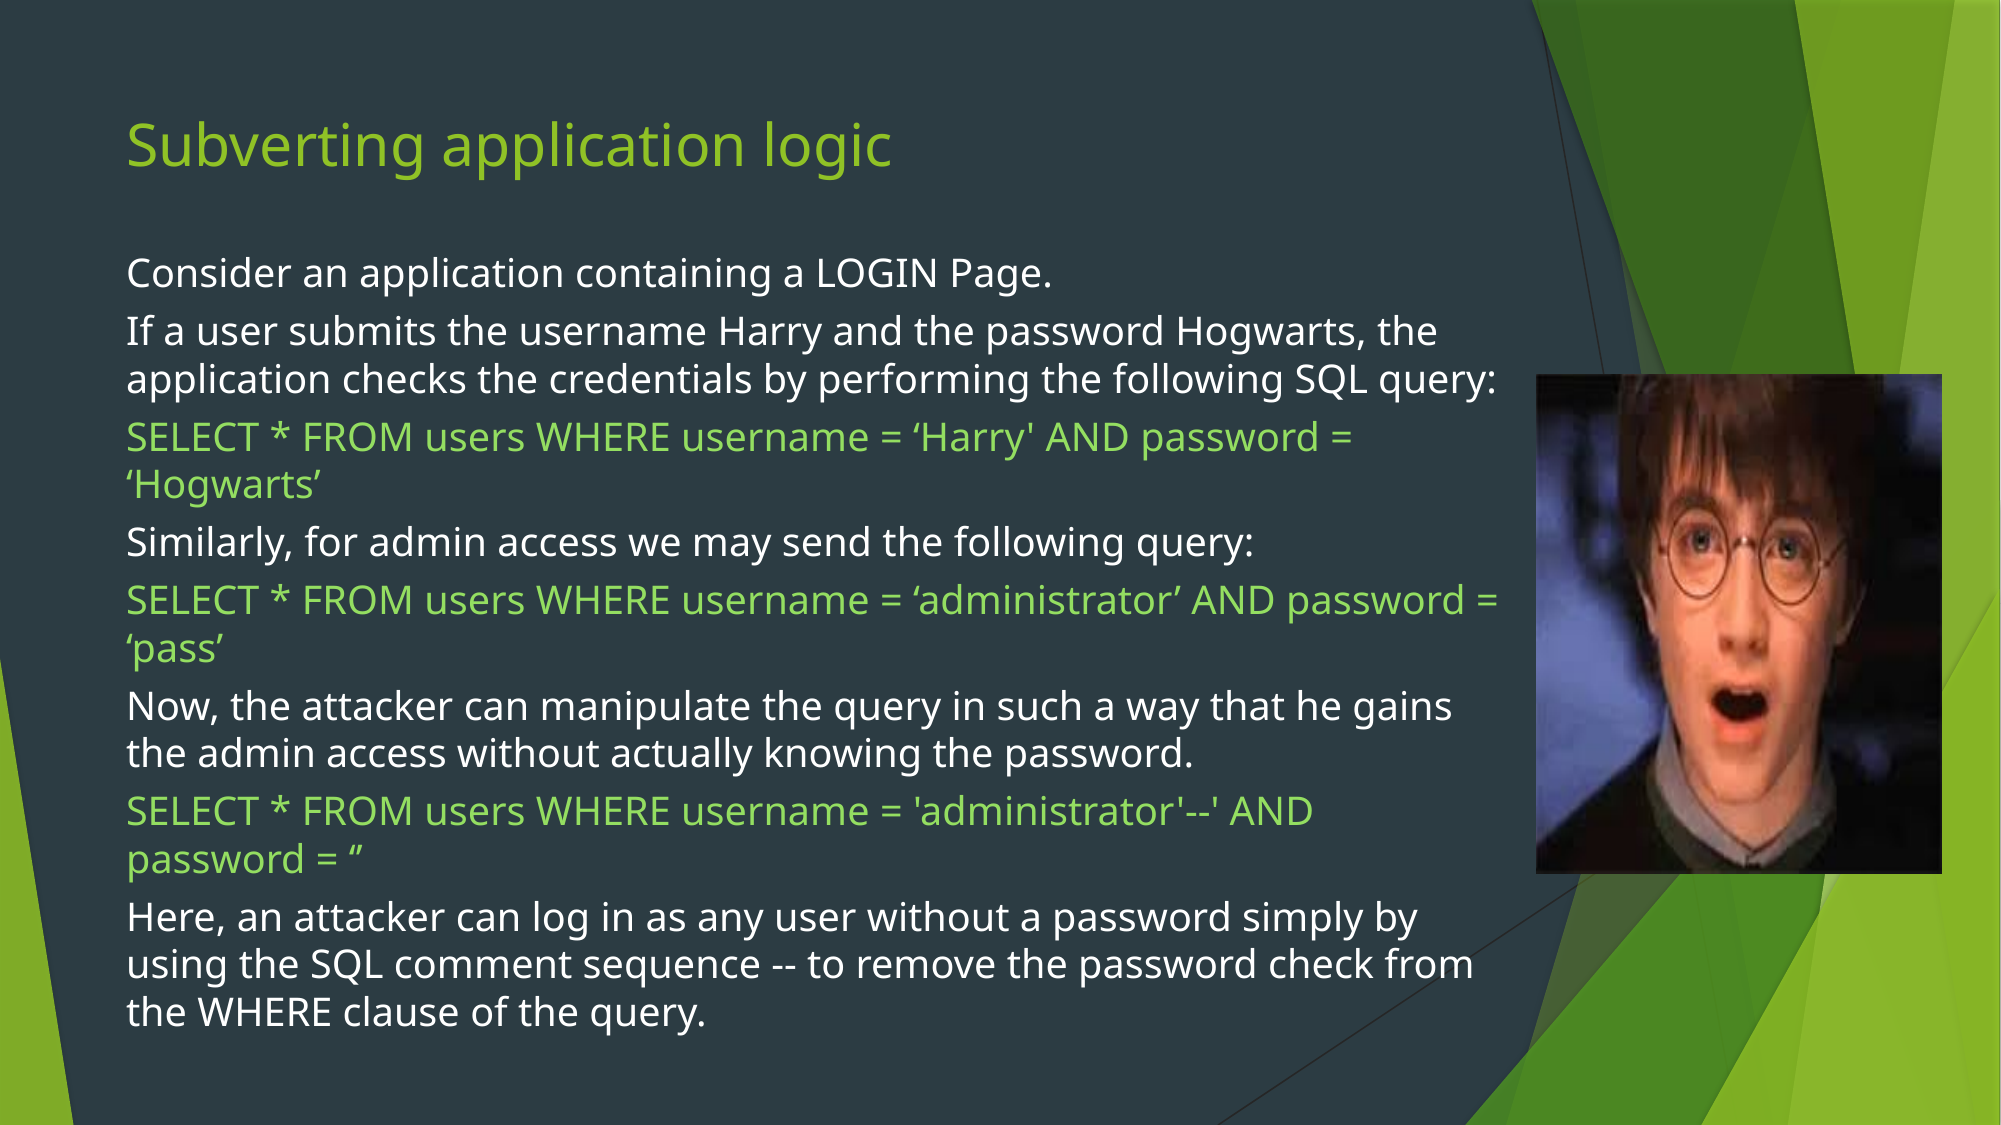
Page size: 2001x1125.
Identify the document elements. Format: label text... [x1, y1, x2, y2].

picture [1536, 373, 1942, 874]
list Consider an application containing a LOGIN Page. If a user submits the username Harry and the password Hogwarts, the application checks the credentials by performing the following SQL query: SELECT * FROM users WHERE username = ‘Harry' AND password = ‘Hogwarts’ Similarly, for admin access we may send the following query: SELECT * FROM users WHERE username = ‘administrator’ AND password = ‘pass’ Now, the attacker can manipulate the query in such a way that he gains the admin access without actually knowing the password. SELECT * FROM users WHERE username = 'administrator'--' AND password = ‘’ Here, an attacker can log in as any user without a password simply by using the SQL comment sequence -- to remove the password check from the WHERE clause of the query. [111, 240, 1522, 1094]
title Subverting application logic [111, 99, 1522, 240]
